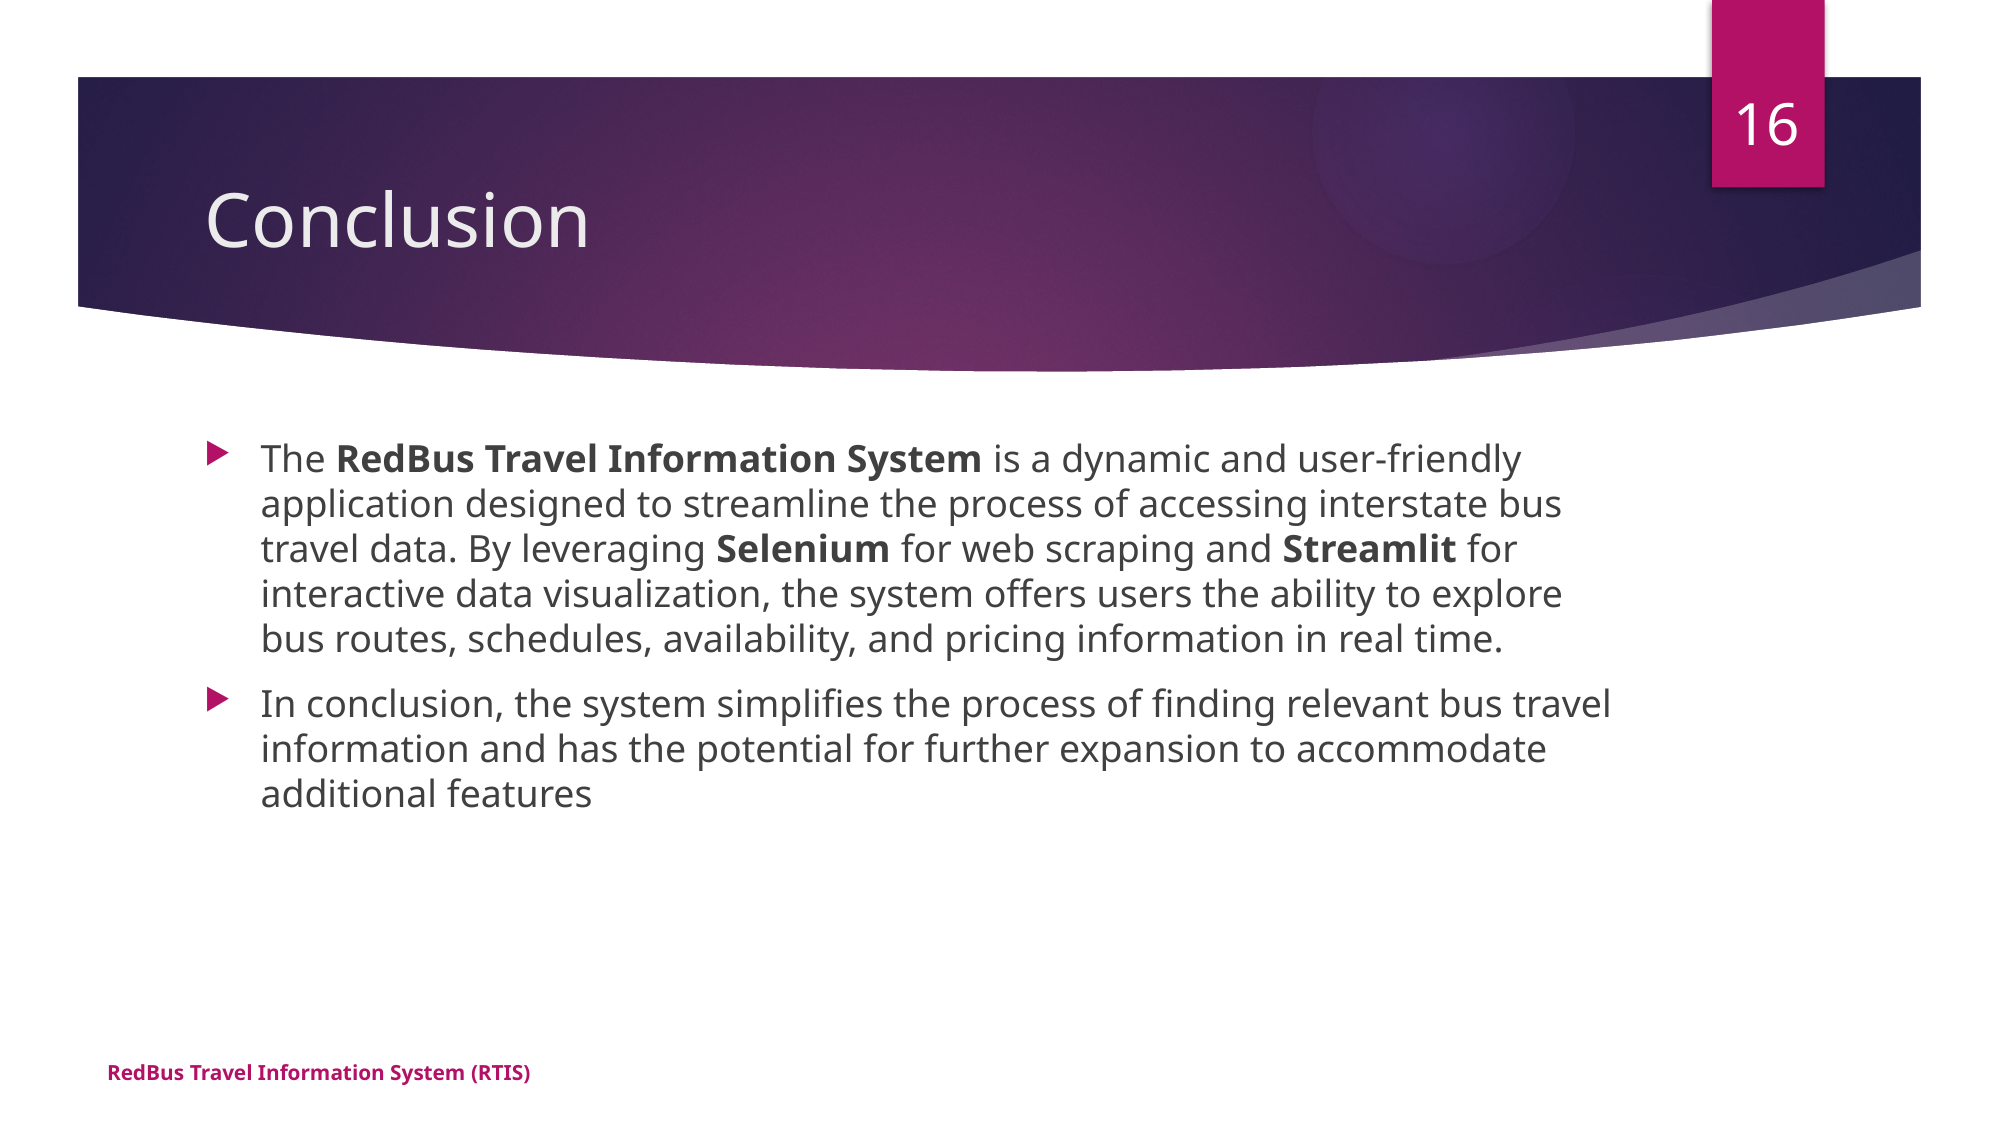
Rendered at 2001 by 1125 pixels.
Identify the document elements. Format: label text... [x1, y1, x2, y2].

footer RedBus Travel Information System (RTIS) [92, 1048, 726, 1099]
list The RedBus Travel Information System is a dynamic and user-friendly application designed to streamline the process of accessing interstate bus travel data. By leveraging Selenium for web scraping and Streamlit for interactive data visualization, the system offers users the ability to explore bus routes, schedules, availability, and pricing information in real time. In conclusion, the system simplifies the process of finding relevant bus travel information and has the potential for further expansion to accommodate additional features [189, 427, 1638, 988]
slide_number 16 [1698, 48, 1836, 175]
title Conclusion [189, 159, 1627, 276]
